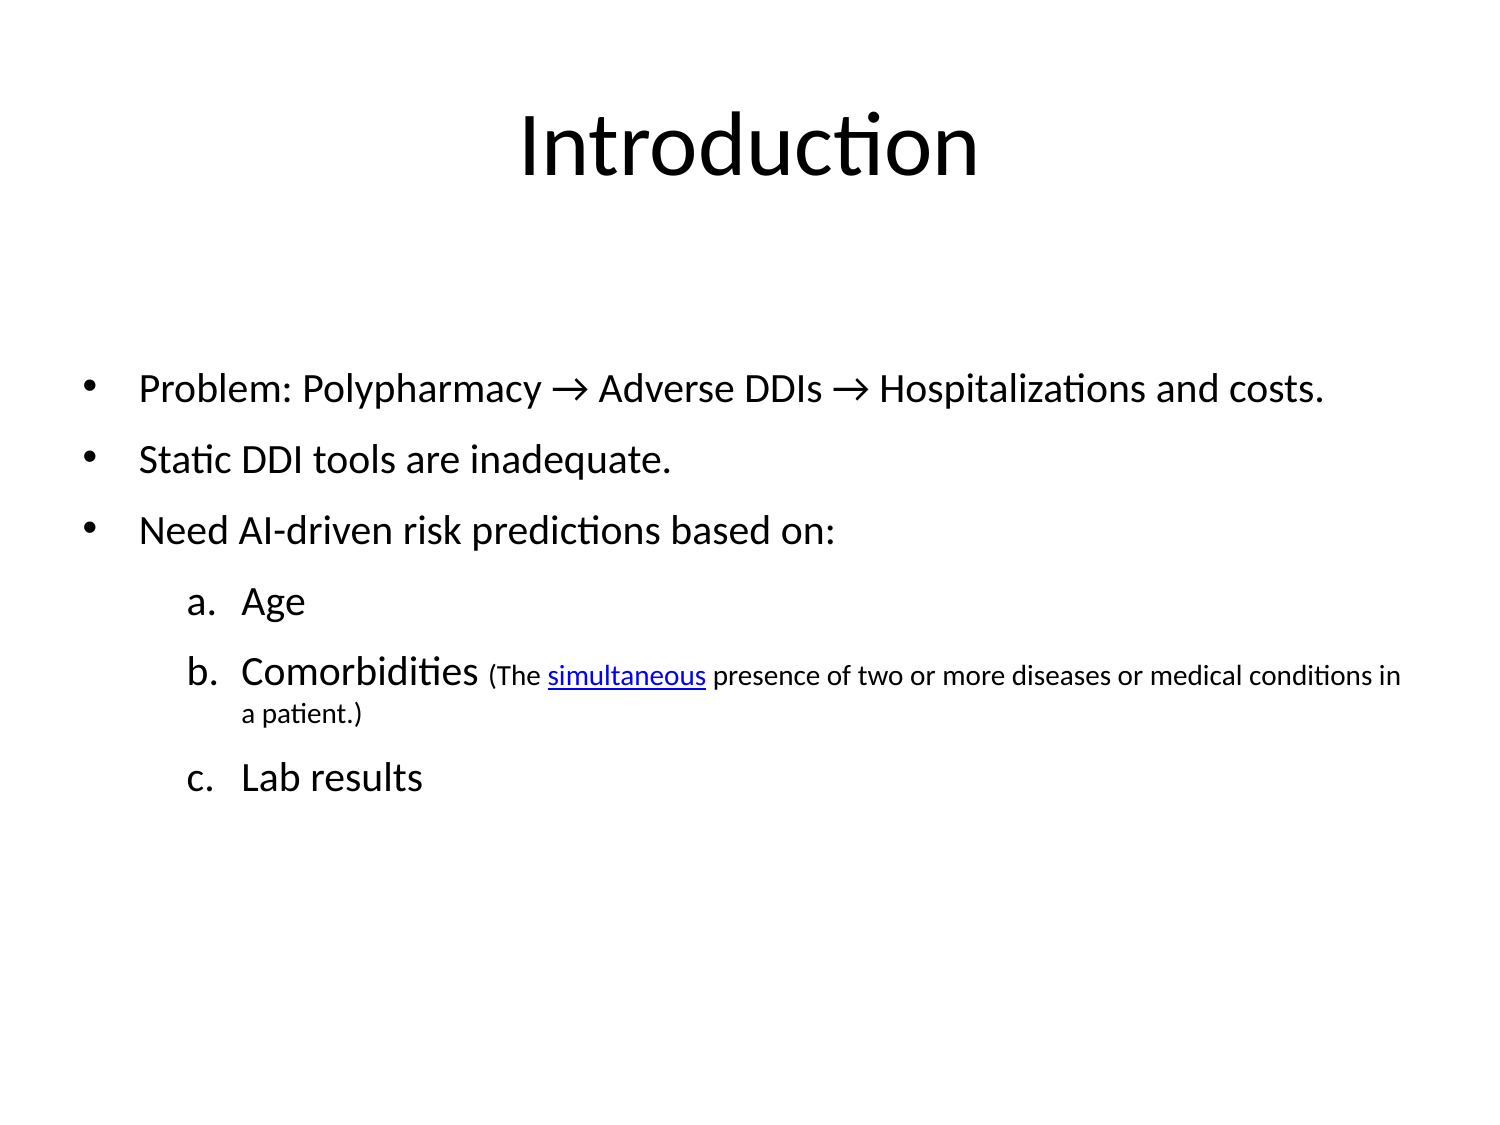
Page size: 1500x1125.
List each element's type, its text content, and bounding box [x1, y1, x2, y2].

title Introduction [74, 44, 1426, 234]
list Problem: Polypharmacy → Adverse DDIs → Hospitalizations and costs. Static DDI tools are inadequate. Need AI-driven risk predictions based on: Age Comorbidities (The simultaneous presence of two or more diseases or medical conditions in a patient.) Lab results [74, 261, 1426, 1006]
